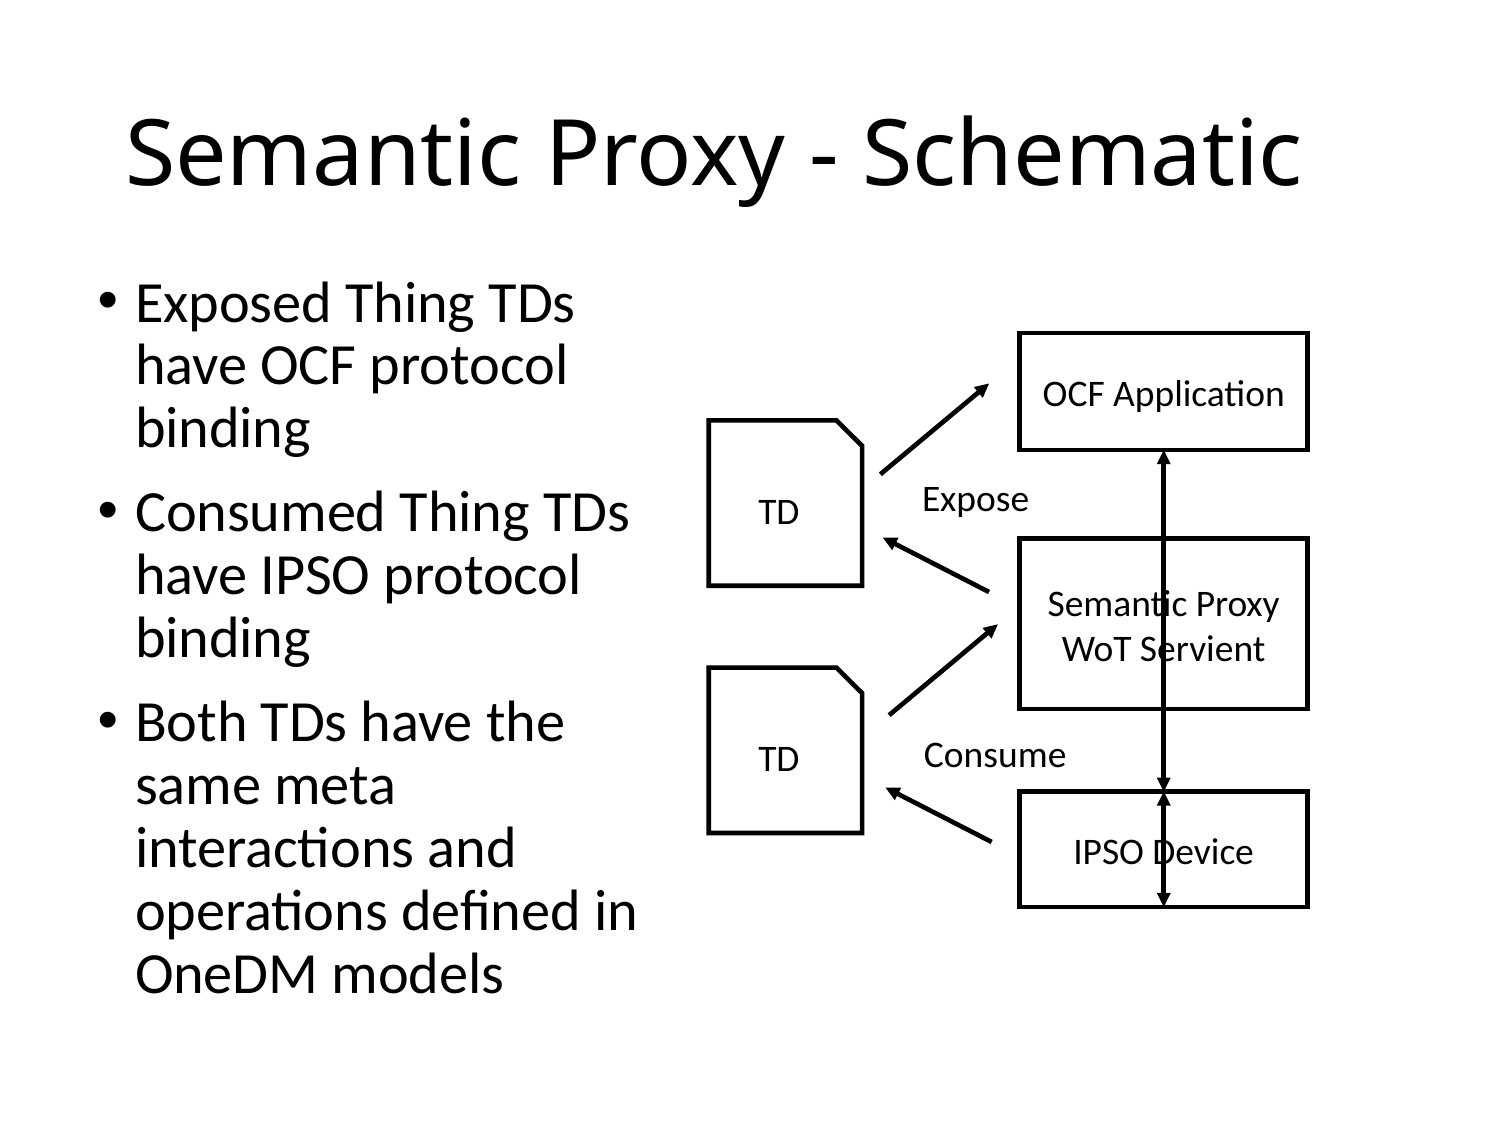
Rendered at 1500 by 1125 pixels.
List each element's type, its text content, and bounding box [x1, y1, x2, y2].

text_box Expose [907, 467, 1045, 527]
text_box TD [707, 666, 864, 835]
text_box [885, 787, 992, 842]
text_box IPSO Device [1019, 791, 1309, 908]
text_box Semantic Proxy WoT Servient [1166, 538, 1309, 710]
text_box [882, 537, 990, 592]
text_box TD [707, 419, 864, 587]
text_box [880, 383, 990, 475]
text_box Consume [909, 723, 1082, 783]
text_box OCF Application [1019, 332, 1309, 451]
title Semantic Proxy - Schematic [109, 46, 1404, 265]
list Exposed Thing TDs have OCF protocol binding Consumed Thing TDs have IPSO protocol binding Both TDs have the same meta interactions and operations defined in OneDM models [82, 264, 660, 1023]
text_box Semantic Proxy WoT Servient [1019, 538, 1161, 710]
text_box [889, 624, 998, 716]
